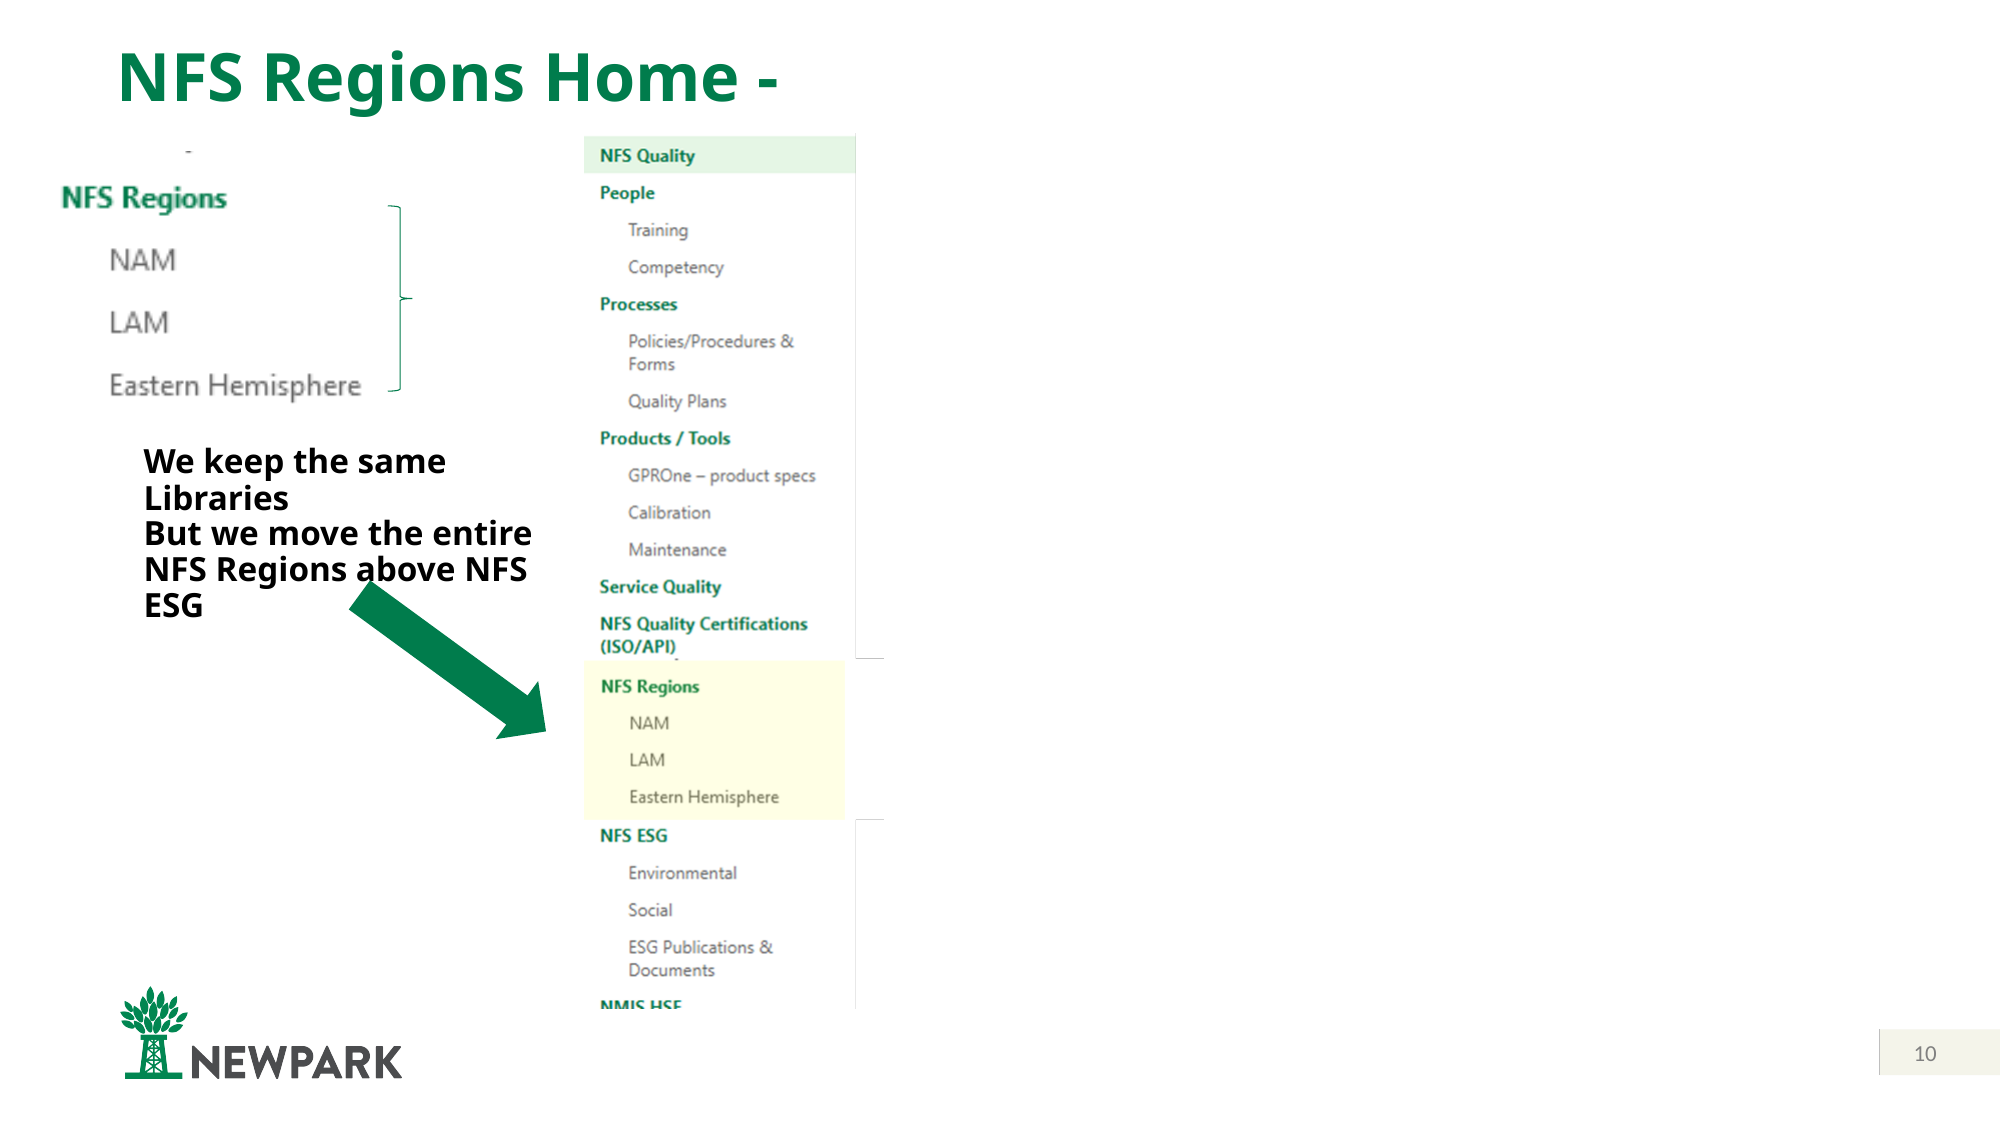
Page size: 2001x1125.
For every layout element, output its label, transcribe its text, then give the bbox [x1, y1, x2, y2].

slide_number 10 [1879, 1029, 1971, 1076]
title NFS Regions Home - [116, 43, 1877, 117]
picture [33, 151, 539, 425]
picture [120, 986, 402, 1079]
picture [584, 133, 884, 1009]
text_box [347, 578, 548, 741]
text_box We keep the same Libraries But we move the entire NFS Regions above NFS ESG [143, 445, 584, 625]
